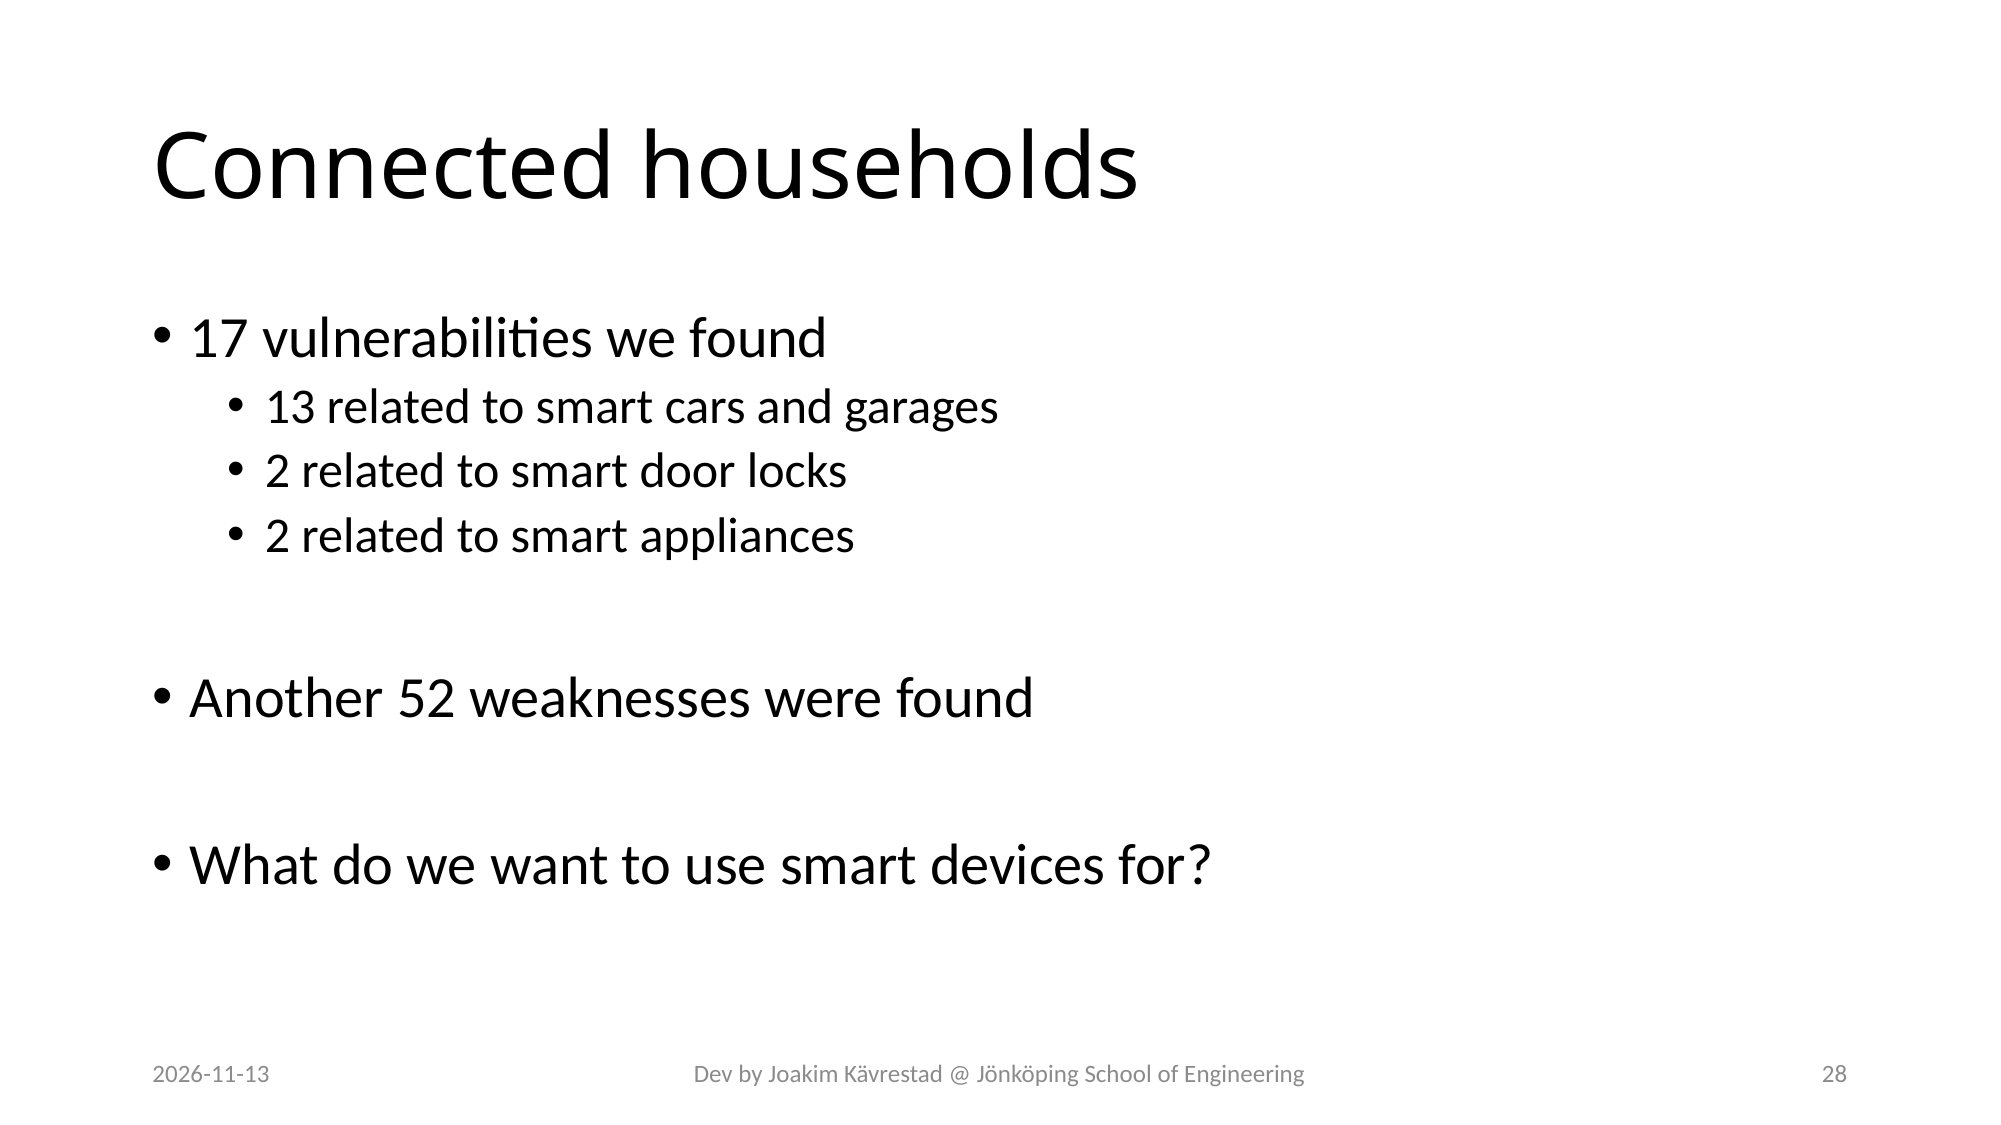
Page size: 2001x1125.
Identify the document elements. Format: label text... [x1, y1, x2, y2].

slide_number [137, 1042, 588, 1103]
footer Dev by Joakim Kävrestad @ Jönköping School of Engineering [662, 1042, 1338, 1103]
title Connected households [137, 59, 1863, 278]
slide_number 28 [1412, 1042, 1863, 1103]
list 17 vulnerabilities we found 13 related to smart cars and garages 2 related to smart door locks 2 related to smart appliances Another 52 weaknesses were found What do we want to use smart devices for? [137, 299, 1863, 1014]
